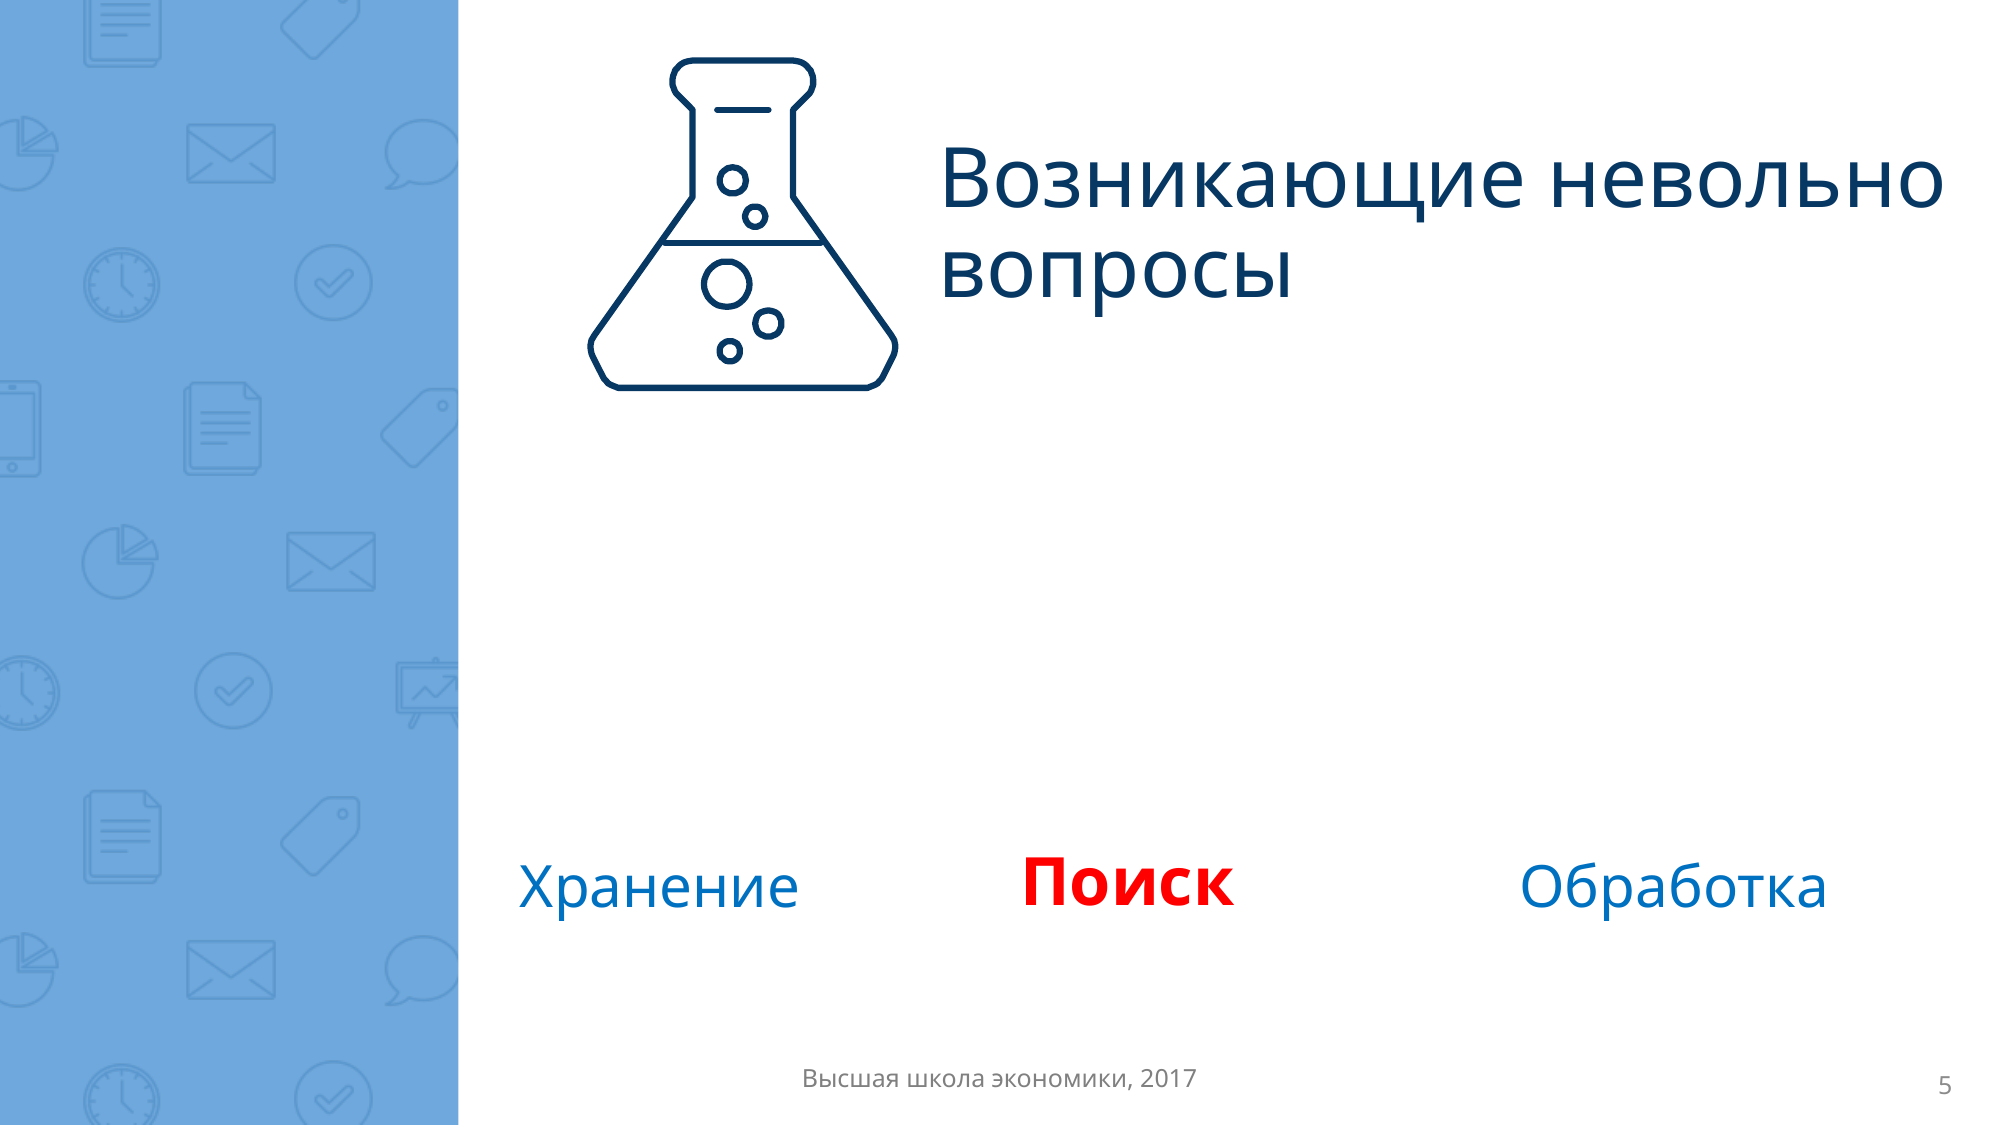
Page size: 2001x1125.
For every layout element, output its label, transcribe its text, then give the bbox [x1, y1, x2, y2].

text_box Поиск [999, 839, 1486, 940]
text_box Высшая школа экономики, 2017 [662, 1054, 1338, 1115]
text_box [590, 60, 896, 388]
text_box Обработка [1499, 839, 1986, 940]
text_box Возникающие невольно вопросы [918, 141, 1968, 309]
text_box 5 [1517, 1054, 1968, 1115]
text_box Хранение [500, 839, 986, 940]
